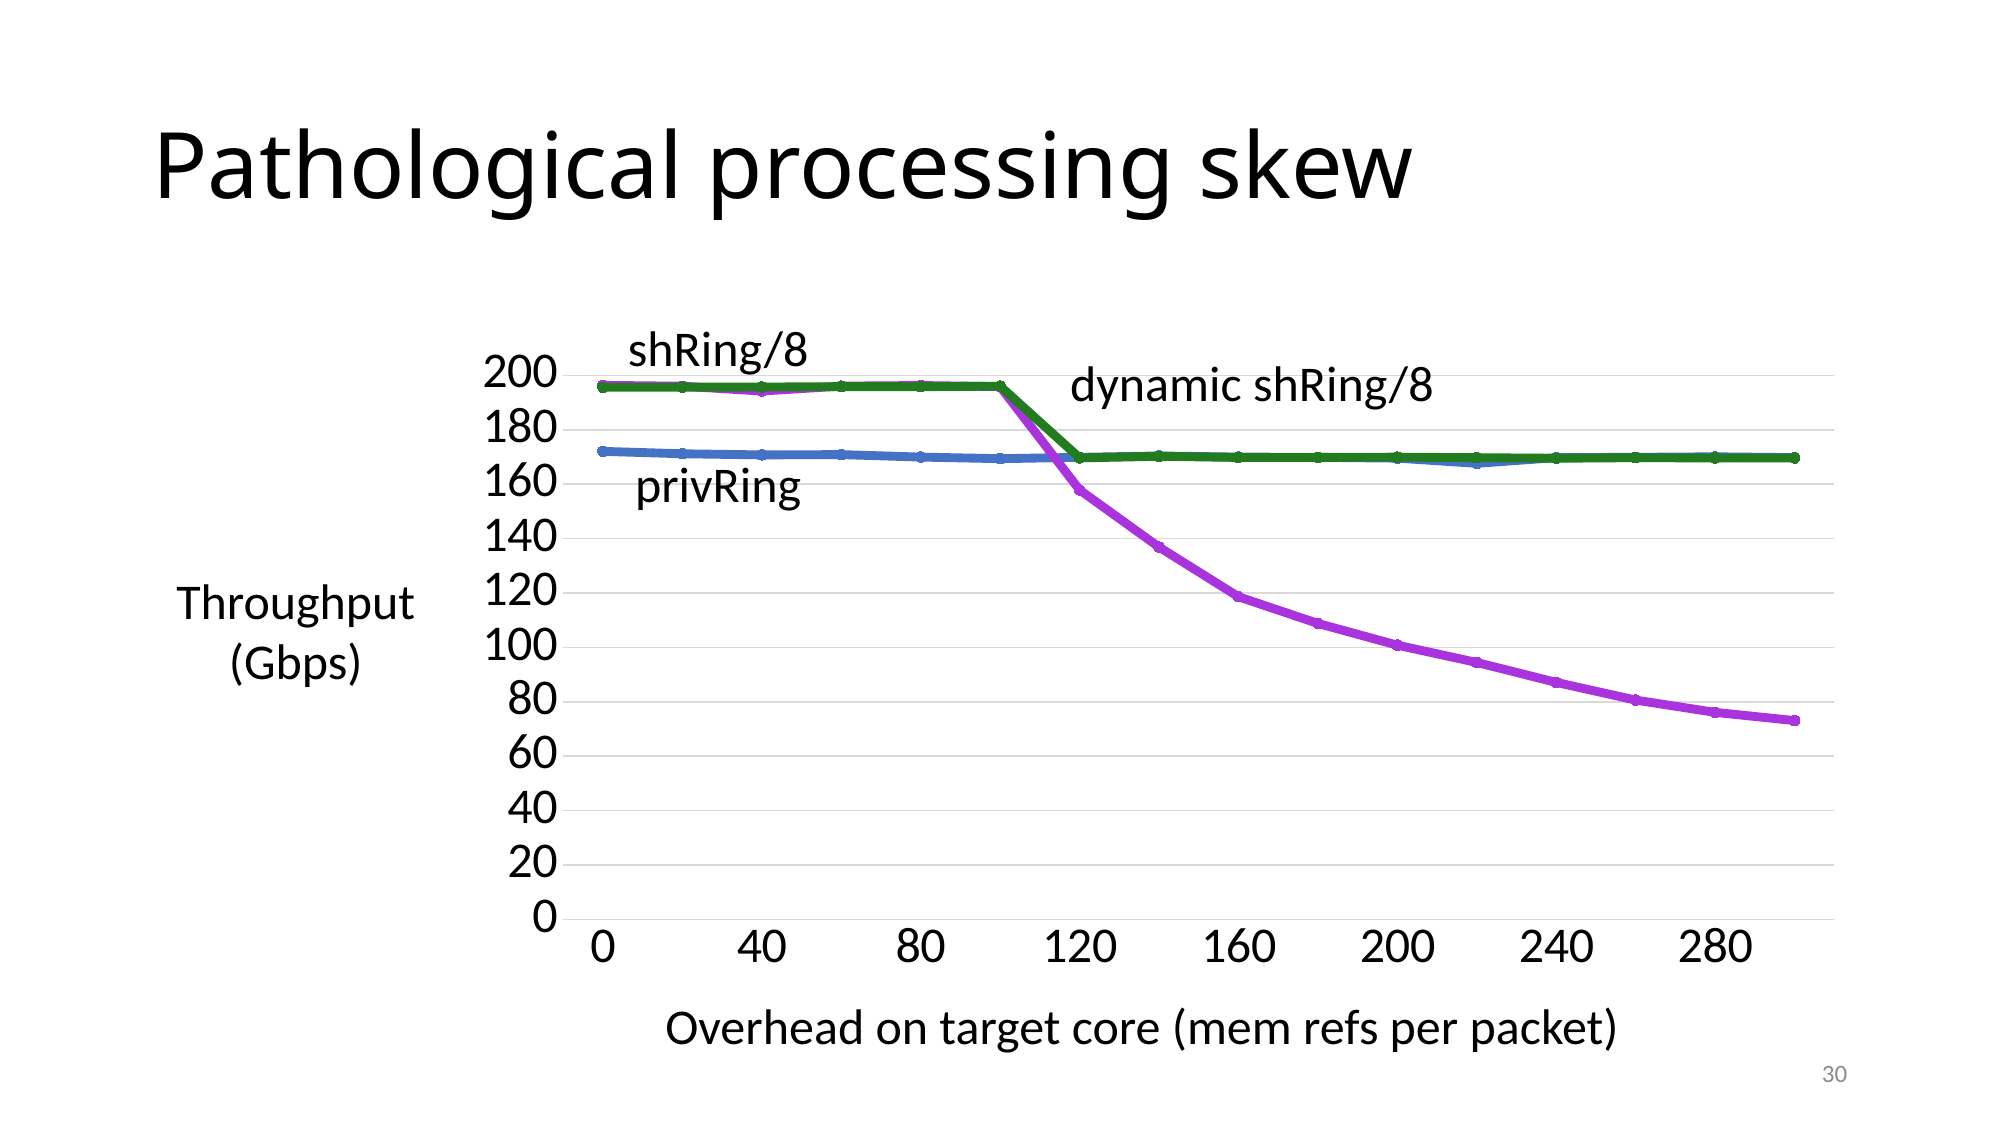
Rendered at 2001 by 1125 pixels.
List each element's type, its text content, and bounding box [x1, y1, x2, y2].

text_box shRing/8 [525, 309, 911, 337]
chart [454, 337, 1863, 989]
text_box Throughput (Gbps) [137, 562, 454, 698]
text_box Overhead on target core (mem refs per packet) [650, 989, 1638, 1062]
slide_number 30 [1412, 1042, 1863, 1103]
title Pathological processing skew [137, 59, 1863, 278]
